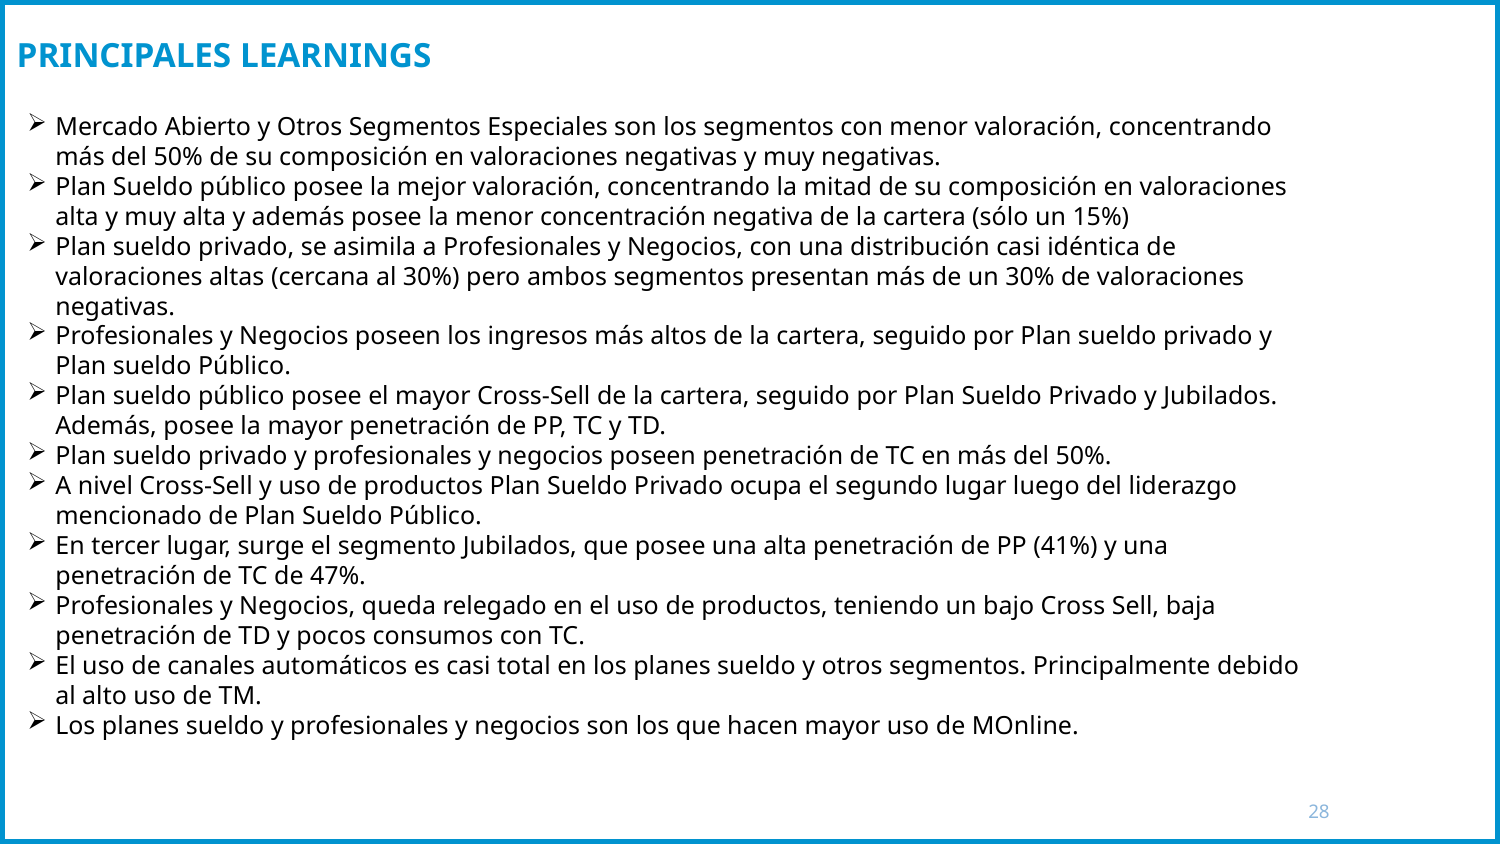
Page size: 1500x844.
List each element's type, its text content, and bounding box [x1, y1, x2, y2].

text_box Mercado Abierto y Otros Segmentos Especiales son los segmentos con menor valoración, concentrando más del 50% de su composición en valoraciones negativas y muy negativas. Plan Sueldo público posee la mejor valoración, concentrando la mitad de su composición en valoraciones alta y muy alta y además posee la menor concentración negativa de la cartera (sólo un 15%) Plan sueldo privado, se asimila a Profesionales y Negocios, con una distribución casi idéntica de valoraciones altas (cercana al 30%) pero ambos segmentos presentan más de un 30% de valoraciones negativas. Profesionales y Negocios poseen los ingresos más altos de la cartera, seguido por Plan sueldo privado y Plan sueldo Público. Plan sueldo público posee el mayor Cross-Sell de la cartera, seguido por Plan Sueldo Privado y Jubilados. Además, posee la mayor penetración de PP, TC y TD. Plan sueldo privado y profesionales y negocios poseen penetración de TC en más del 50%. A nivel Cross-Sell y uso de productos Plan Sueldo Privado ocupa el segundo lugar luego del liderazgo mencionado de Plan Sueldo Público. En tercer lugar, surge el segmento Jubilados, que posee una alta penetración de PP (41%) y una penetración de TC de 47%. Profesionales y Negocios, queda relegado en el uso de productos, teniendo un bajo Cross Sell, baja penetración de TD y pocos consumos con TC. El uso de canales automáticos es casi total en los planes sueldo y otros segmentos. Principalmente debido al alto uso de TM. Los planes sueldo y profesionales y negocios son los que hacen mayor uso de MOnline. [12, 102, 1329, 747]
slide_number 28 [1156, 790, 1341, 836]
title PRINCIPALES LEARNINGS [5, 4, 1273, 104]
